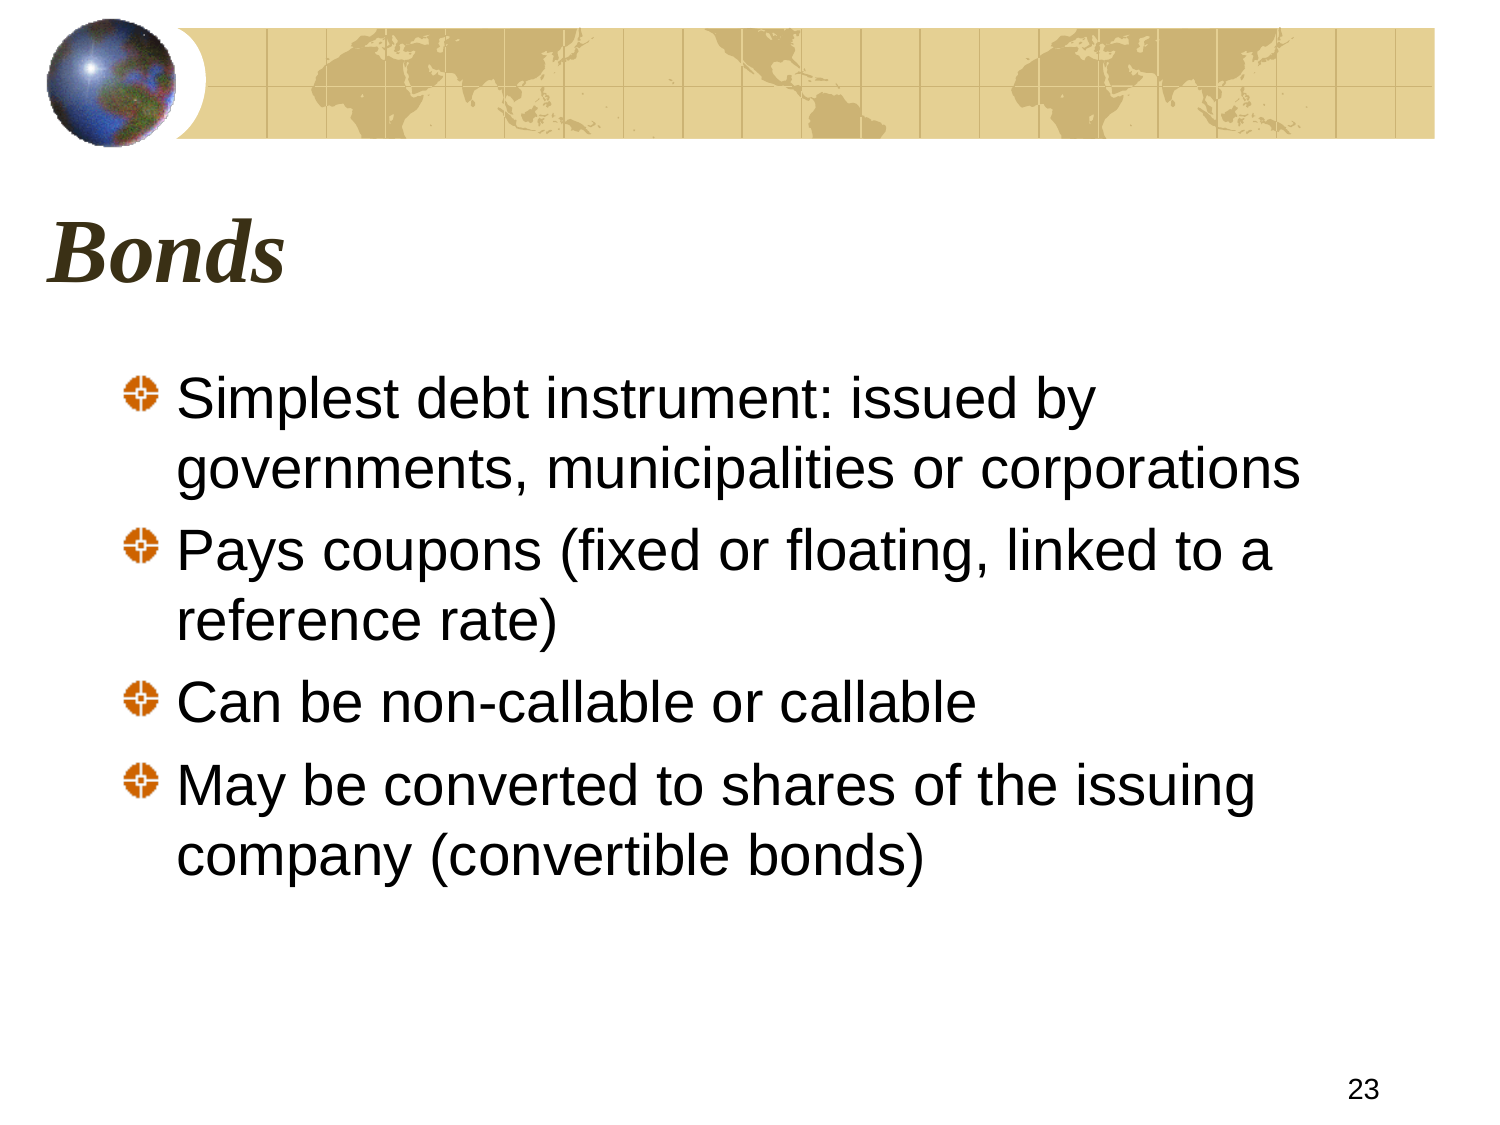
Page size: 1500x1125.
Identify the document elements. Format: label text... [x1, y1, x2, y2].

picture [42, 14, 190, 151]
picture [120, 761, 161, 803]
picture [120, 374, 161, 416]
slide_number 23 [1337, 1064, 1388, 1113]
picture [120, 526, 161, 568]
picture [120, 679, 161, 721]
title Bonds [39, 152, 1316, 341]
list Simplest debt instrument: issued by governments, municipalities or corporations Pays coupons (fixed or floating, linked to a reference rate) Can be non-callable or callable May be converted to shares of the issuing company (convertible bonds) [111, 351, 1388, 973]
